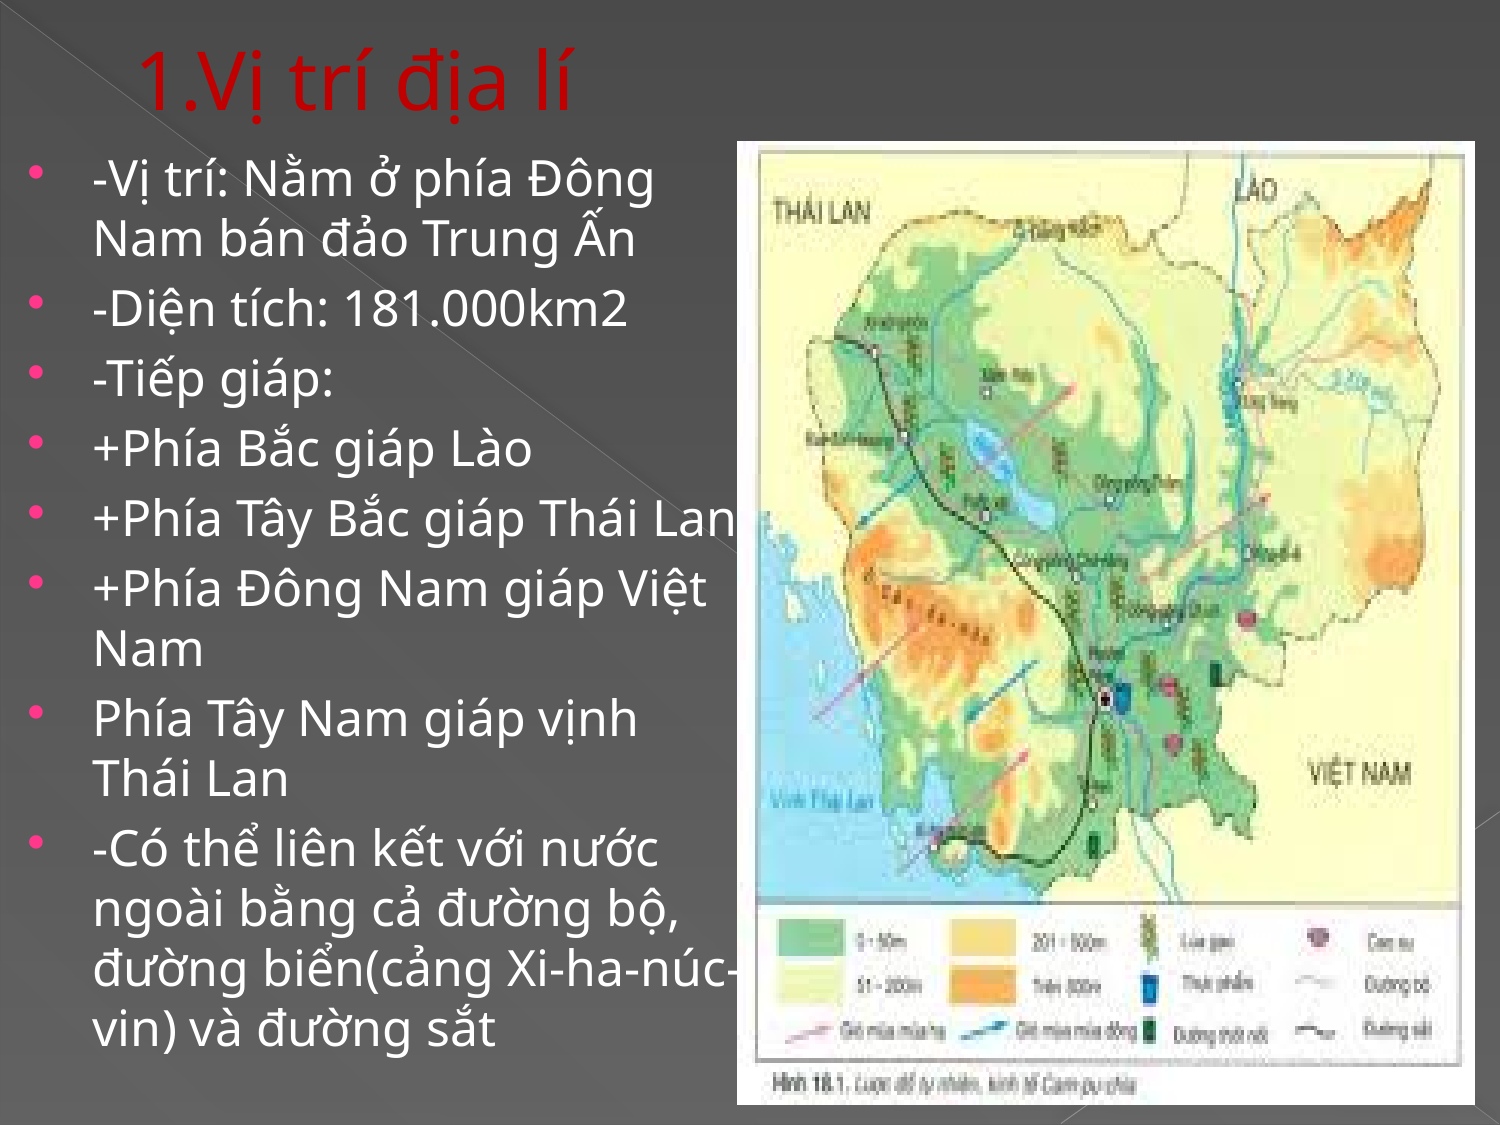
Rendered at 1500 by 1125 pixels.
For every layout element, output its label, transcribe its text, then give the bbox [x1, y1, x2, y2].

title 1.Vị trí địa lí [37, 21, 1388, 134]
list -Vị trí: Nằm ở phía Đông Nam bán đảo Trung Ấn -Diện tích: 181.000km2 -Tiếp giáp: +Phía Bắc giáp Lào +Phía Tây Bắc giáp Thái Lan +Phía Đông Nam giáp Việt Nam Phía Tây Nam giáp vịnh Thái Lan -Có thể liên kết với nước ngoài bằng cả đường bộ, đường biển(cảng Xi-ha-núc-vin) và đường sắt [4, 139, 731, 1102]
picture [737, 141, 1476, 1105]
